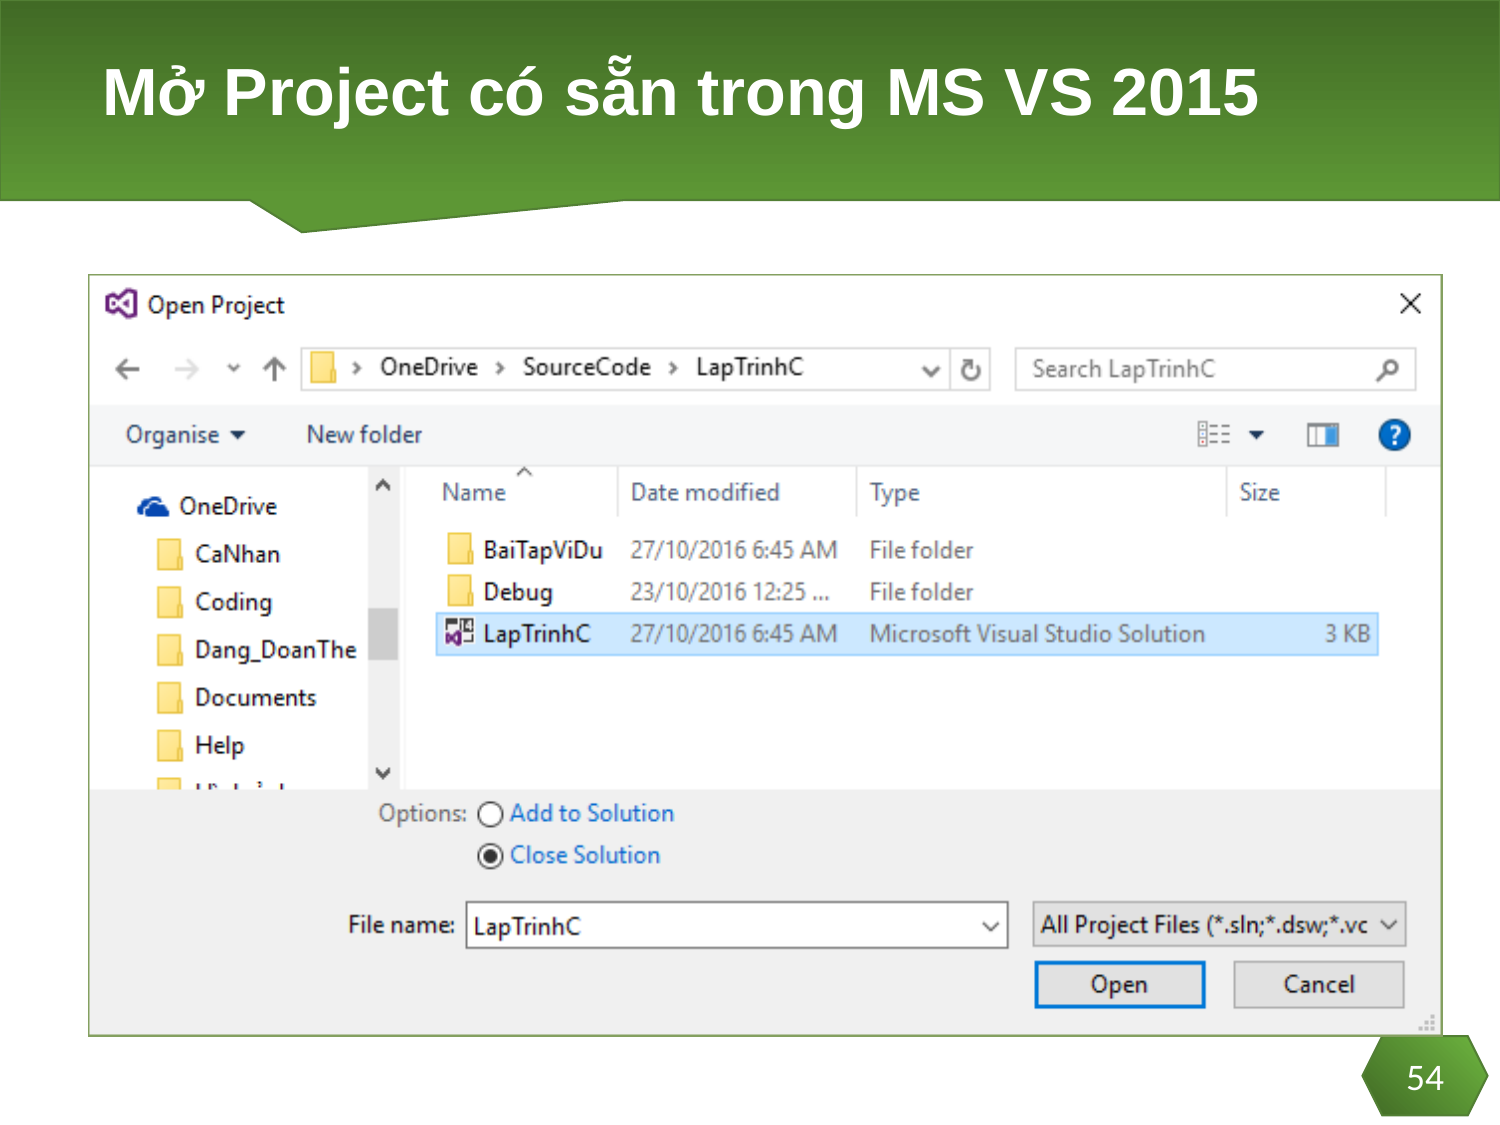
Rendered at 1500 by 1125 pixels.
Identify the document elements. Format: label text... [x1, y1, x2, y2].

title Mở Project có sẵn trong MS VS 2015 [87, 12, 1413, 175]
picture [88, 274, 1443, 1037]
